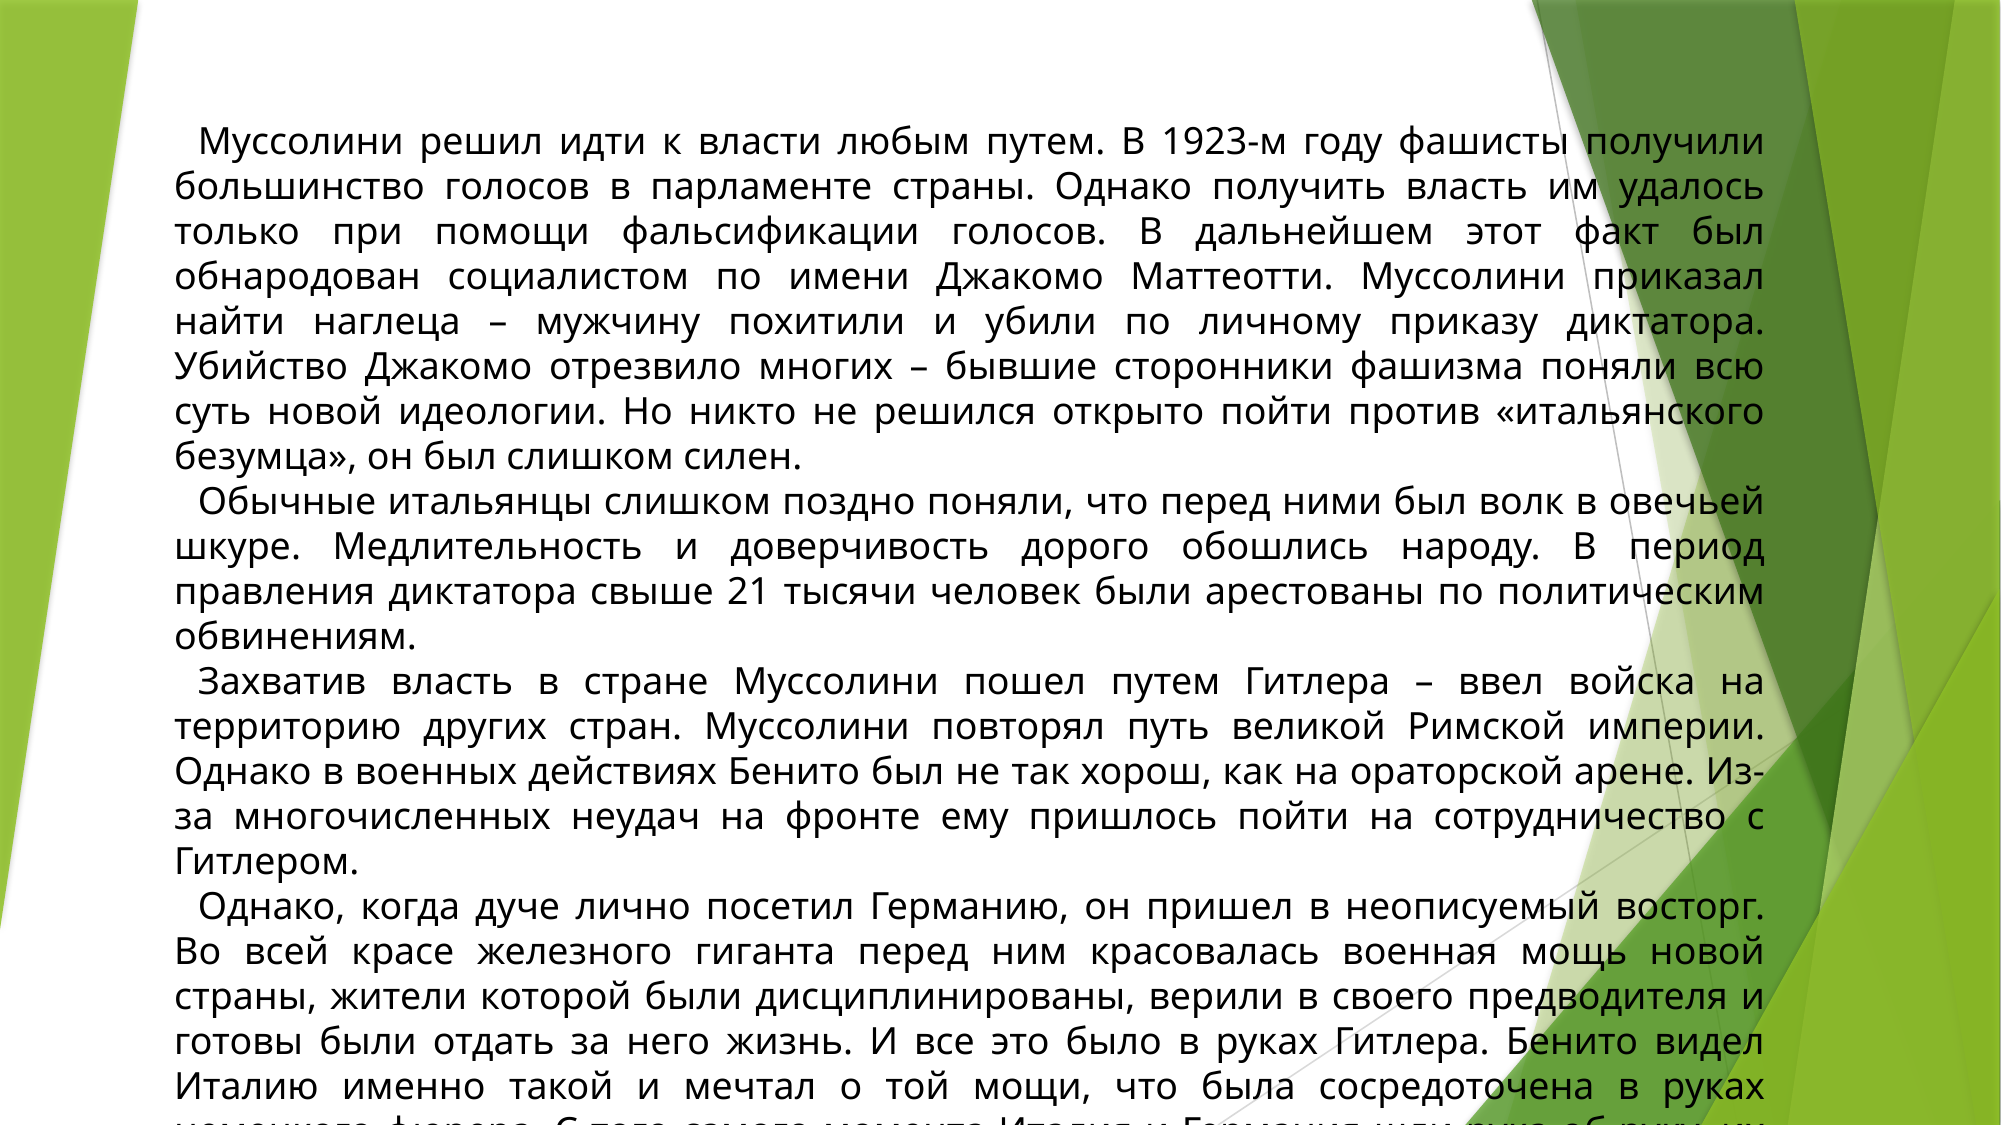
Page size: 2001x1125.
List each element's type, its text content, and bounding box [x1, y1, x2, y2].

text_box Муссолини решил идти к власти любым путем. В 1923-м году фашисты получили большинство голосов в парламенте страны. Однако получить власть им удалось только при помощи фальсификации голосов. В дальнейшем этот факт был обнародован социалистом по имени Джакомо Маттеотти. Муссолини приказал найти наглеца – мужчину похитили и убили по личному приказу диктатора. Убийство Джакомо отрезвило многих – бывшие сторонники фашизма поняли всю суть новой идеологии. Но никто не решился открыто пойти против «итальянского безумца», он был слишком силен. Обычные итальянцы слишком поздно поняли, что перед ними был волк в овечьей шкуре. Медлительность и доверчивость дорого обошлись народу. В период правления диктатора свыше 21 тысячи человек были арестованы по политическим обвинениям. Захватив власть в стране Муссолини пошел путем Гитлера – ввел войска на территорию других стран. Муссолини повторял путь великой Римской империи. Однако в военных действиях Бенито был не так хорош, как на ораторской арене. Из-за многочисленных неудач на фронте ему пришлось пойти на сотрудничество с Гитлером. Однако, когда дуче лично посетил Германию, он пришел в неописуемый восторг. Во всей красе железного гиганта перед ним красовалась военная мощь новой страны, жители которой были дисциплинированы, верили в своего предводителя и готовы были отдать за него жизнь. И все это было в руках Гитлера. Бенито видел Италию именно такой и мечтал о той мощи, что была сосредоточена в руках немецкого фюрера. С того самого момента Италия и Германия шли рука об руку, их планам помешала лишь Вторая мировая война. [159, 109, 1781, 1125]
